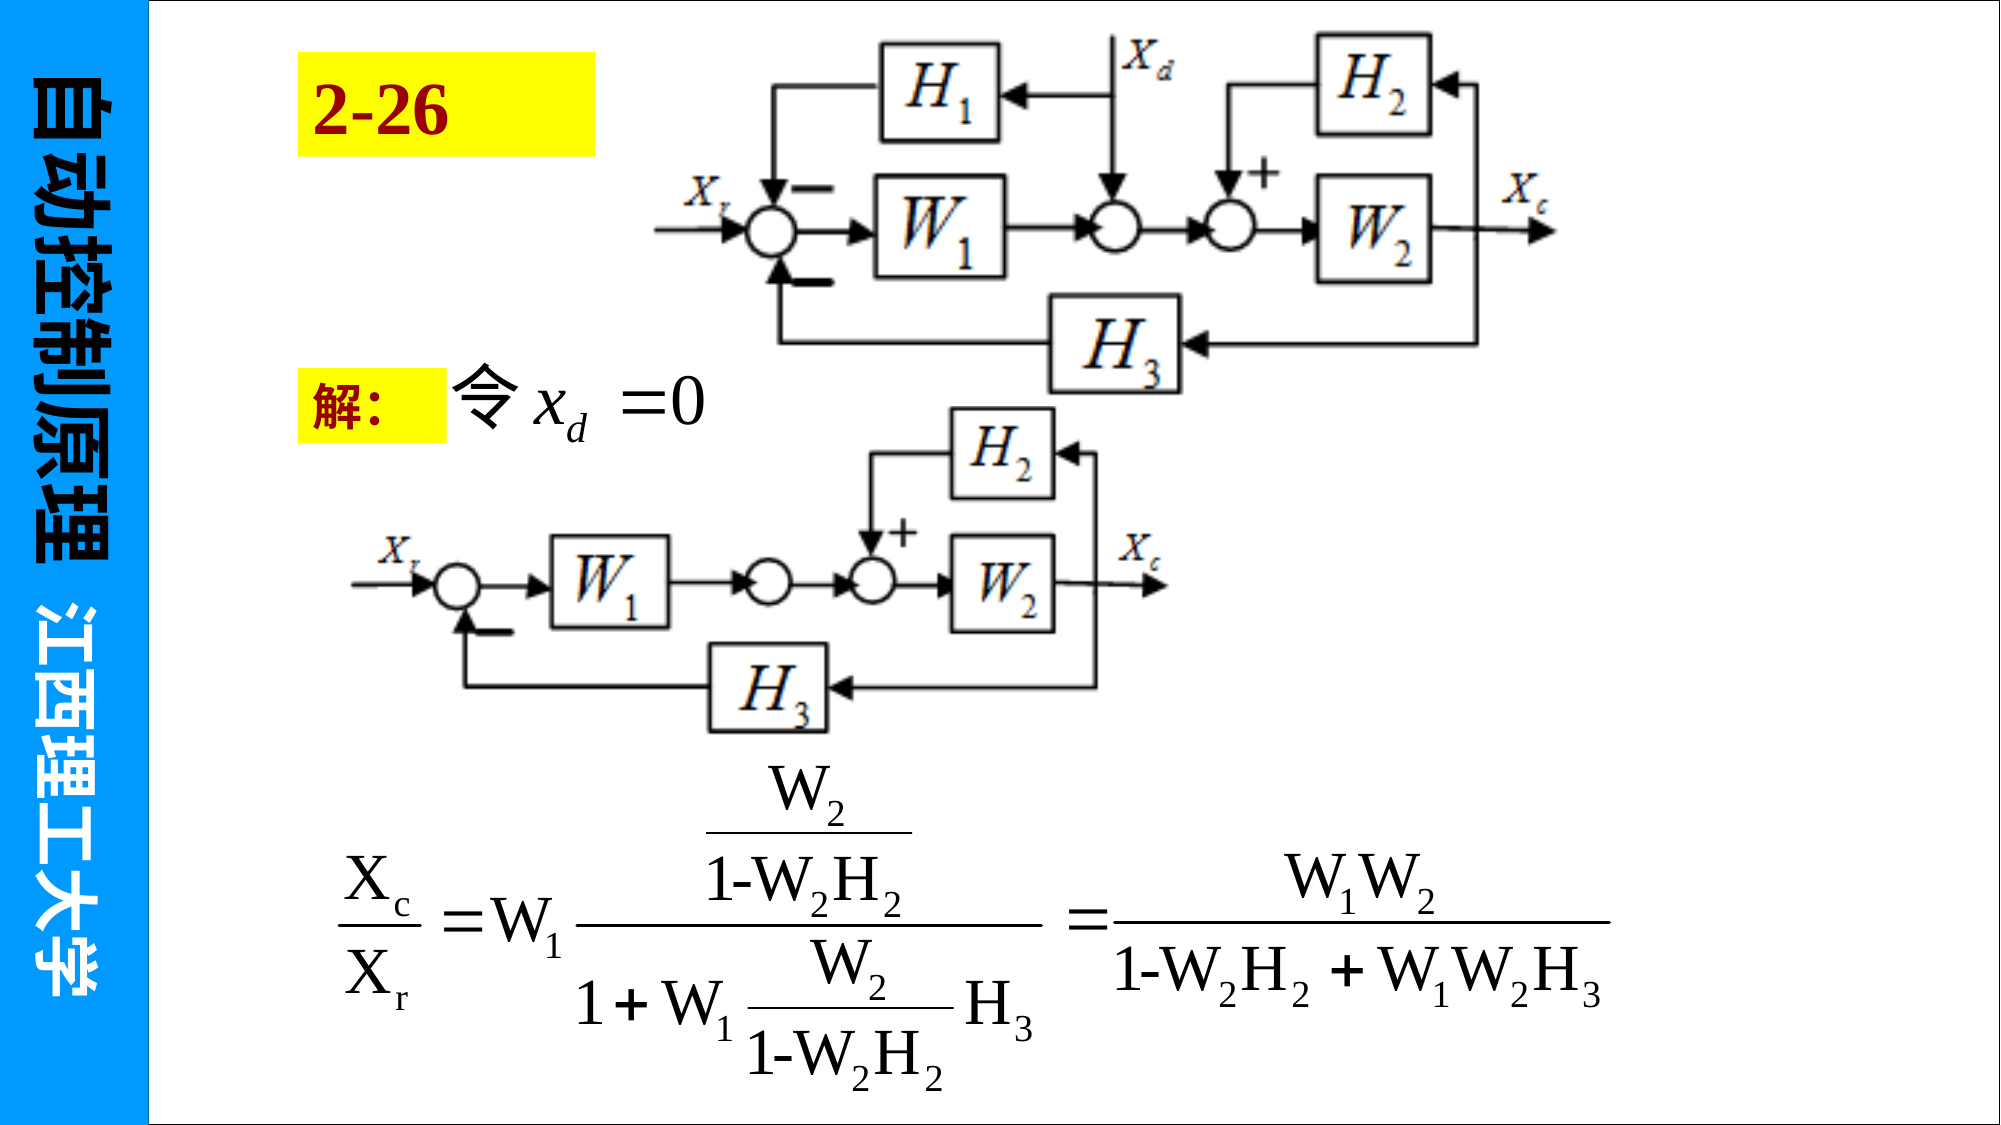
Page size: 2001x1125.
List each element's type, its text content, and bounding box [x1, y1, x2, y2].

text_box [446, 351, 719, 461]
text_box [1052, 834, 1624, 1022]
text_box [327, 743, 1058, 1107]
text_box 2-26 [297, 52, 596, 157]
text_box 自动控制原理 江西理工大学 [0, 0, 149, 1125]
picture [350, 26, 1561, 745]
text_box 解： [297, 368, 441, 443]
text_box [149, 0, 2000, 1125]
